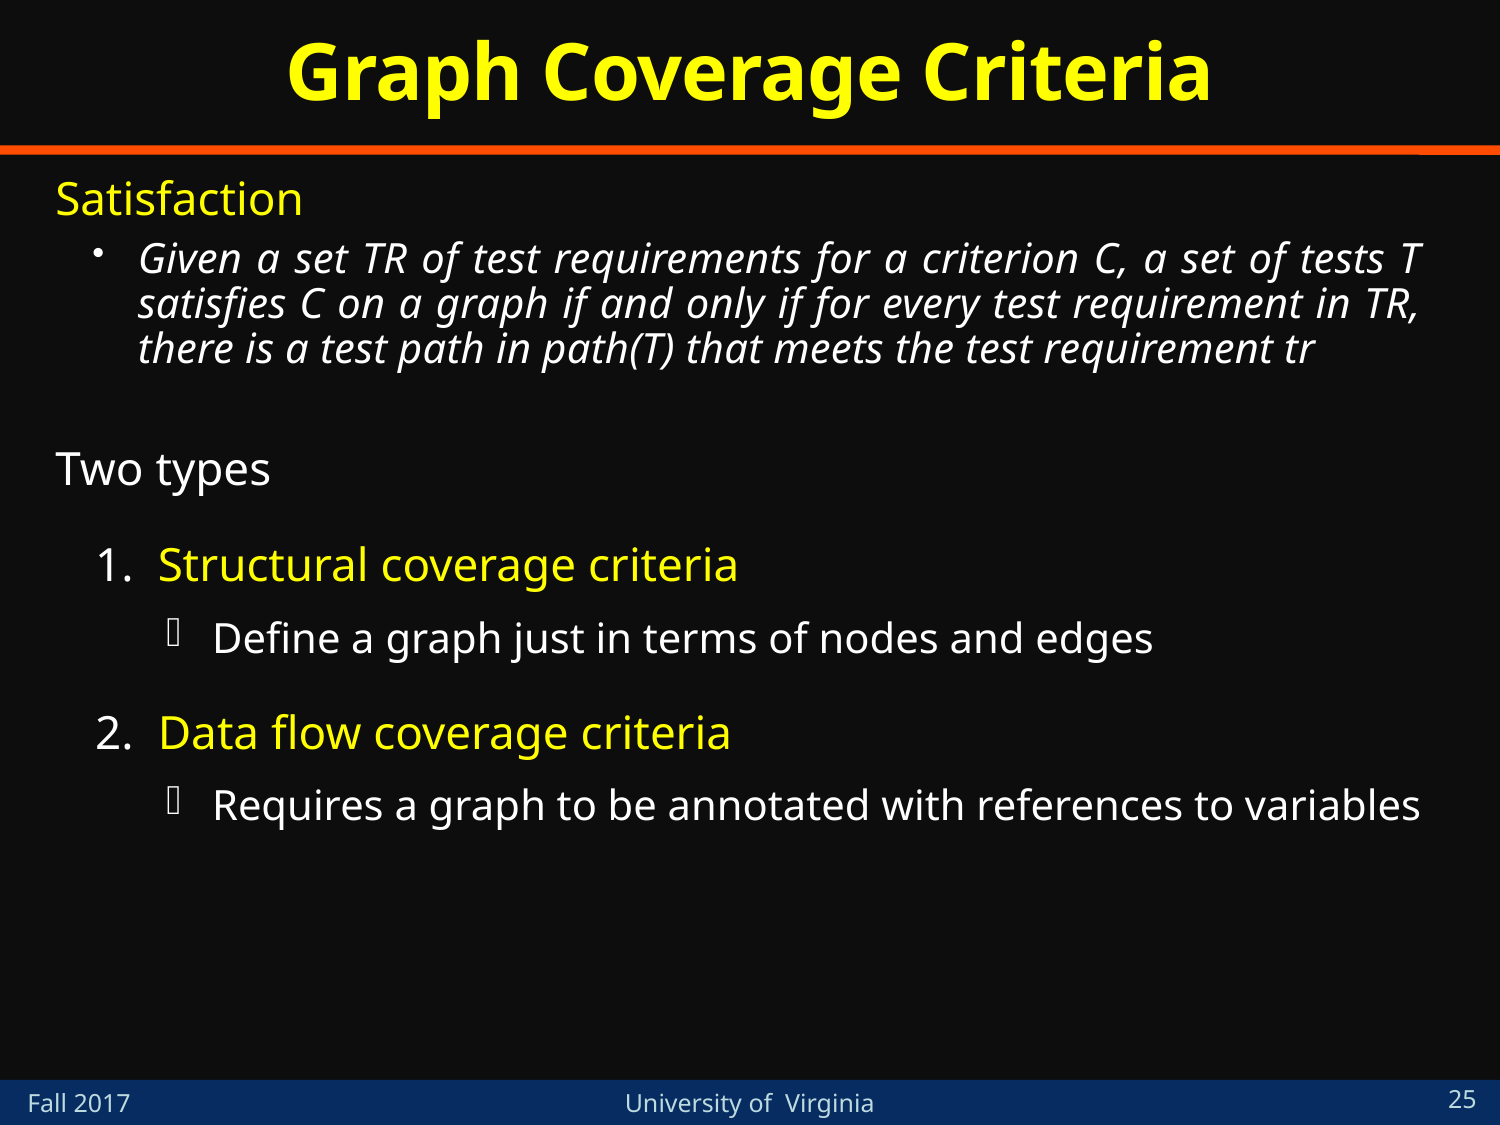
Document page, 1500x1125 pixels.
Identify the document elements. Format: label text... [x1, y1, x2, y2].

title Graph Coverage Criteria [0, 0, 1500, 150]
list Satisfaction Given a set TR of test requirements for a criterion C, a set of tests T satisfies C on a graph if and only if for every test requirement in TR, there is a test path in path(T) that meets the test requirement tr Two types Structural coverage criteria Define a graph just in terms of nodes and edges Data flow coverage criteria Requires a graph to be annotated with references to variables [37, 162, 1438, 1025]
